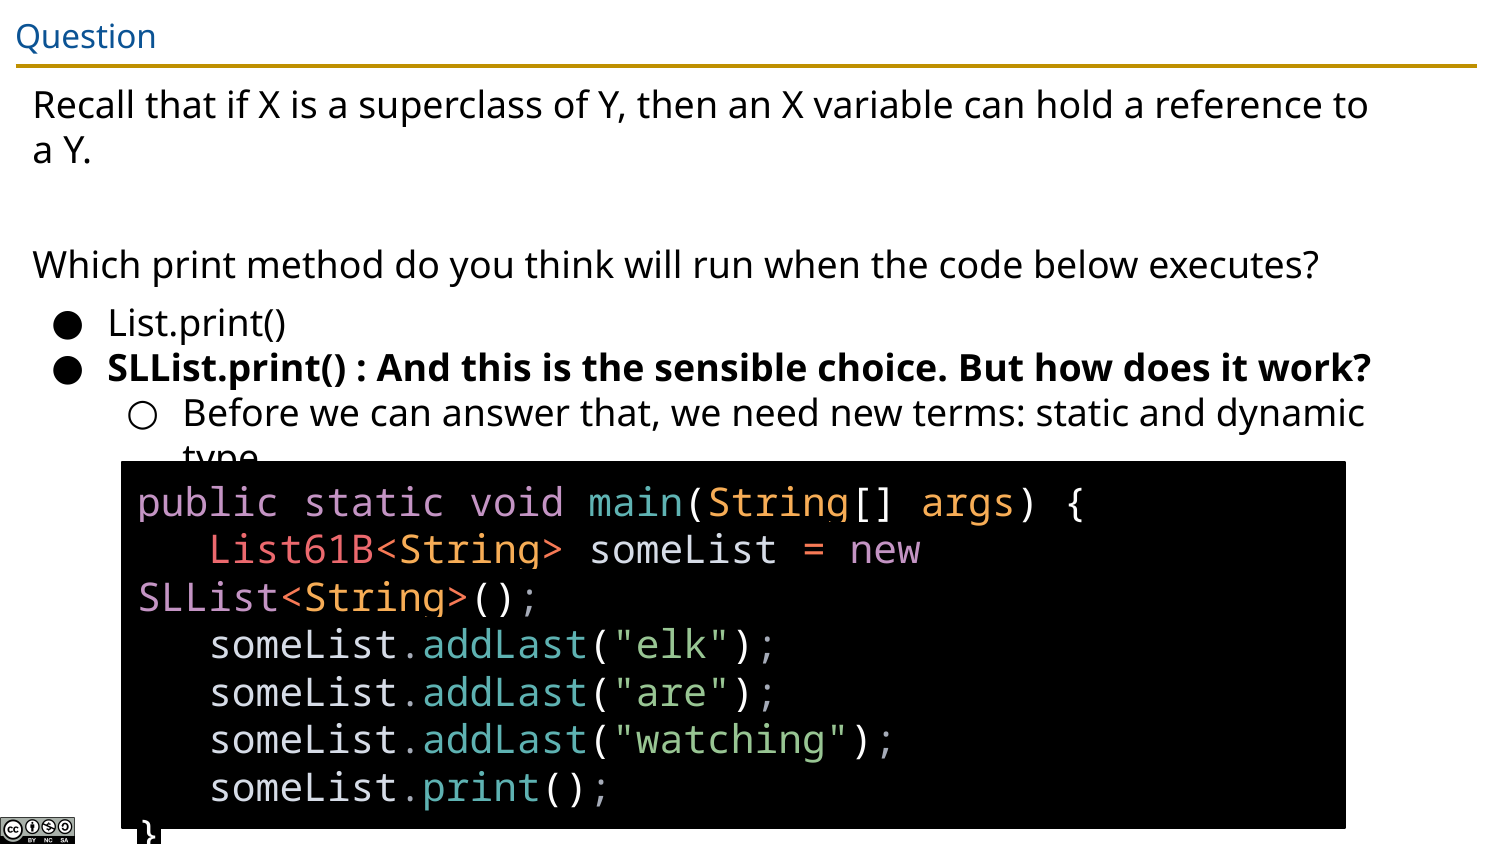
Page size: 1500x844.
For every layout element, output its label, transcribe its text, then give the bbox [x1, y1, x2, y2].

title Question [0, 0, 1398, 65]
text_box public static void main(String[] args) { List61B<String> someList = new SLList<String>(); someList.addLast("elk"); someList.addLast("are"); someList.addLast("watching"); someList.print(); } [122, 461, 1346, 829]
list Recall that if X is a superclass of Y, then an X variable can hold a reference to a Y. Which print method do you think will run when the code below executes? List.print() SLList.print() : And this is the sensible choice. But how does it work? Before we can answer that, we need new terms: static and dynamic type. [17, 65, 1416, 627]
picture [0, 817, 75, 844]
